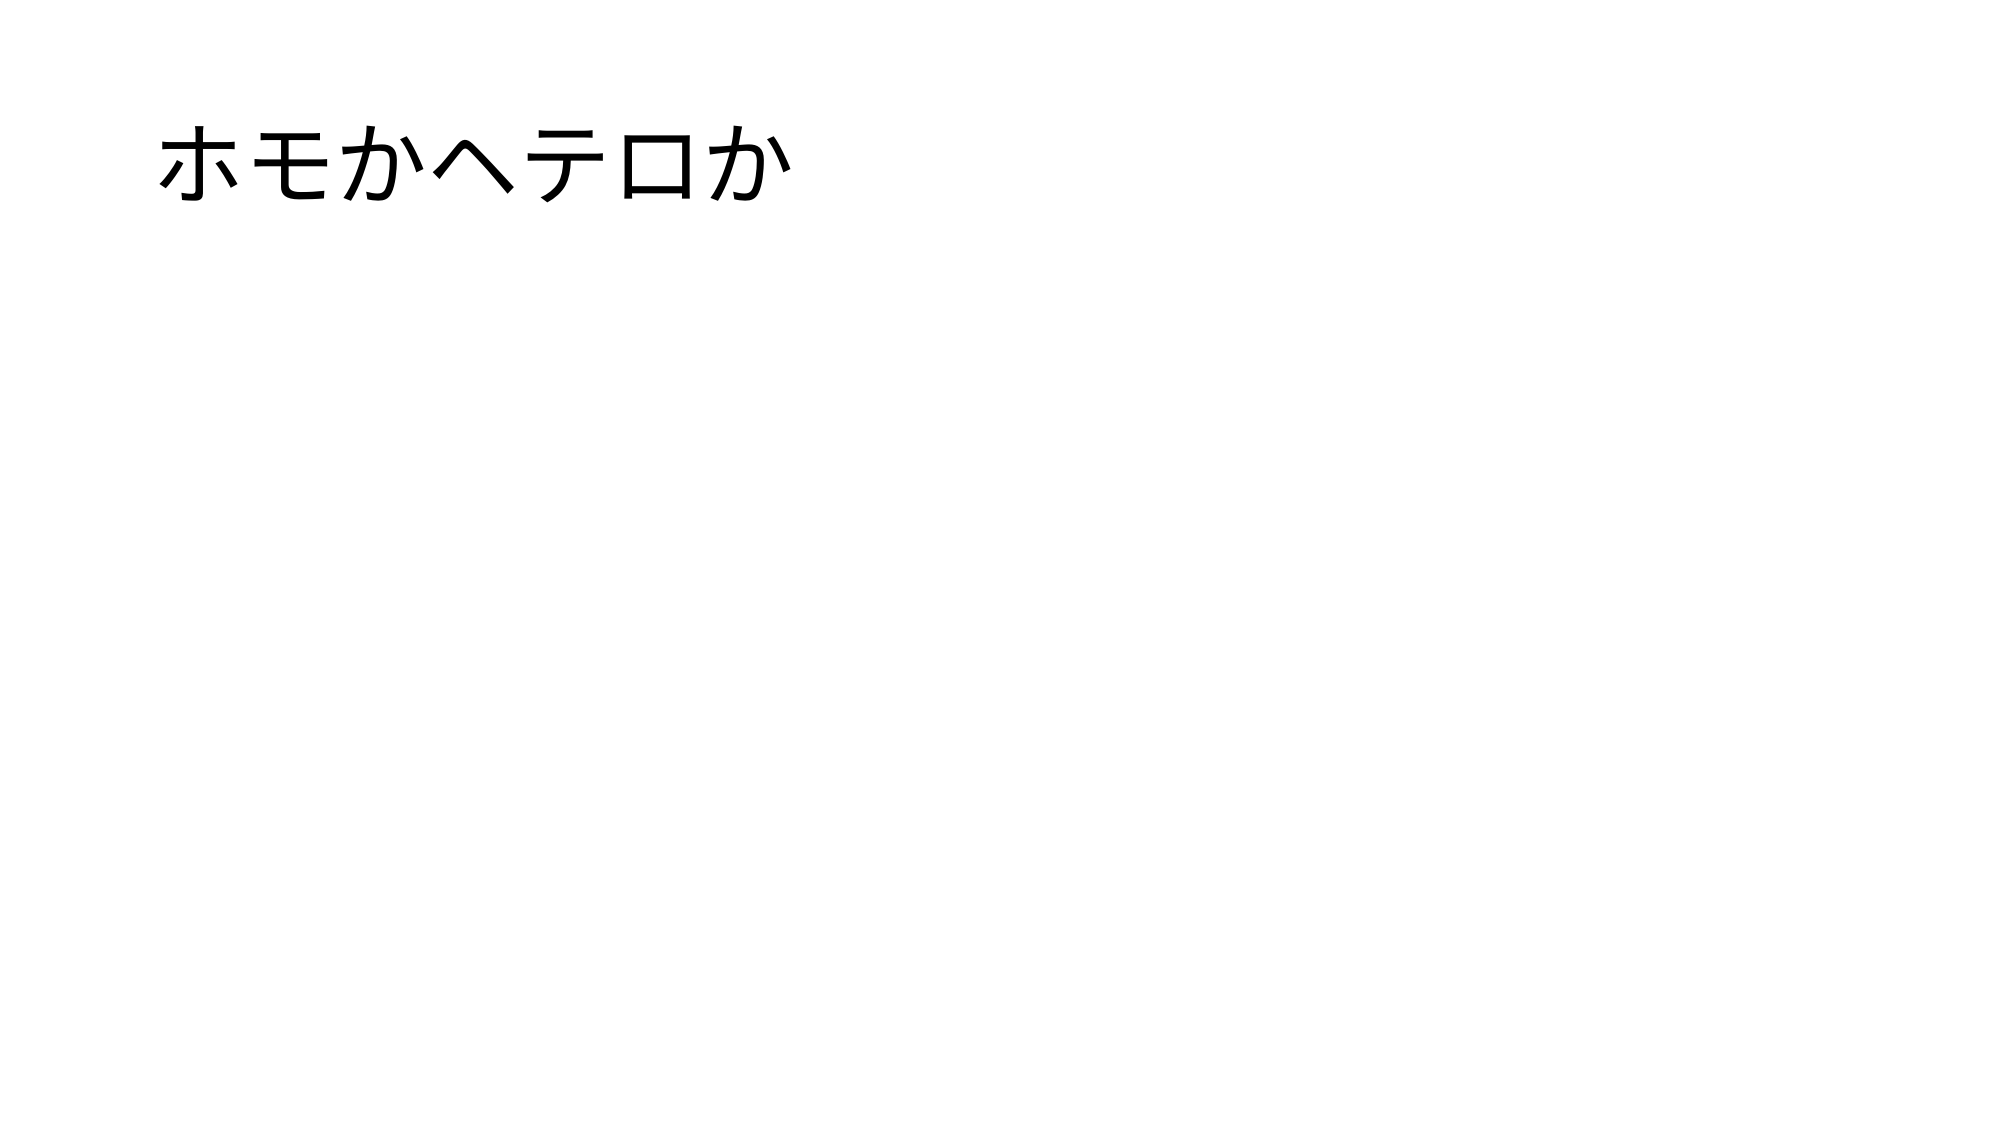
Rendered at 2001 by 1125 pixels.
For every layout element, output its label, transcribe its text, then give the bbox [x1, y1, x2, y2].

title ホモかヘテロか [137, 59, 1863, 278]
